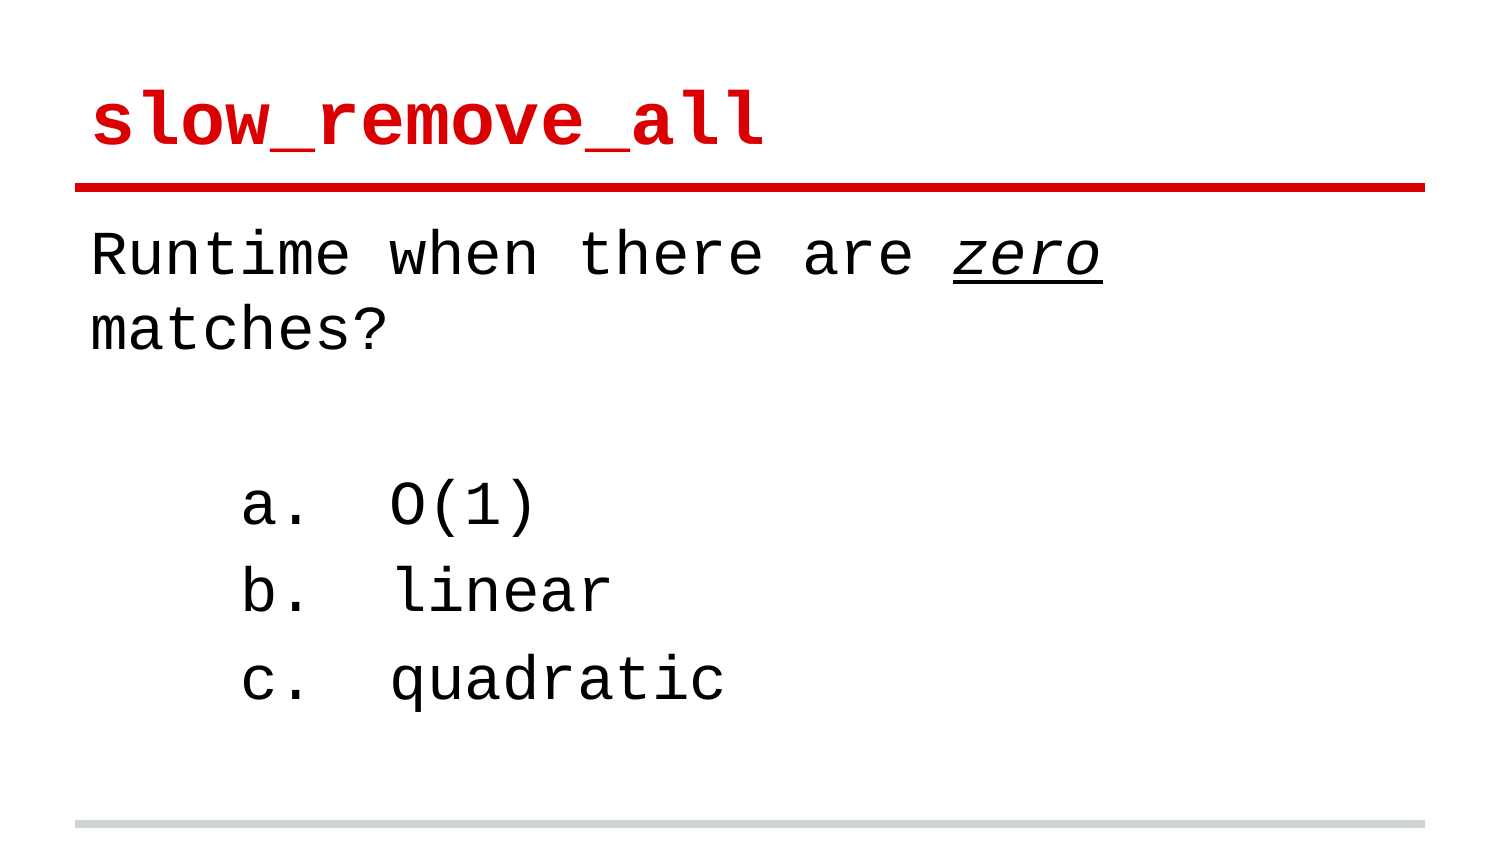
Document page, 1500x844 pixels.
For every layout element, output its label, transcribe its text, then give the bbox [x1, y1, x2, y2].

title slow_remove_all [75, 33, 1425, 175]
list Runtime when there are zero matches? a. O(1) b. linear c. quadratic [75, 196, 1425, 808]
